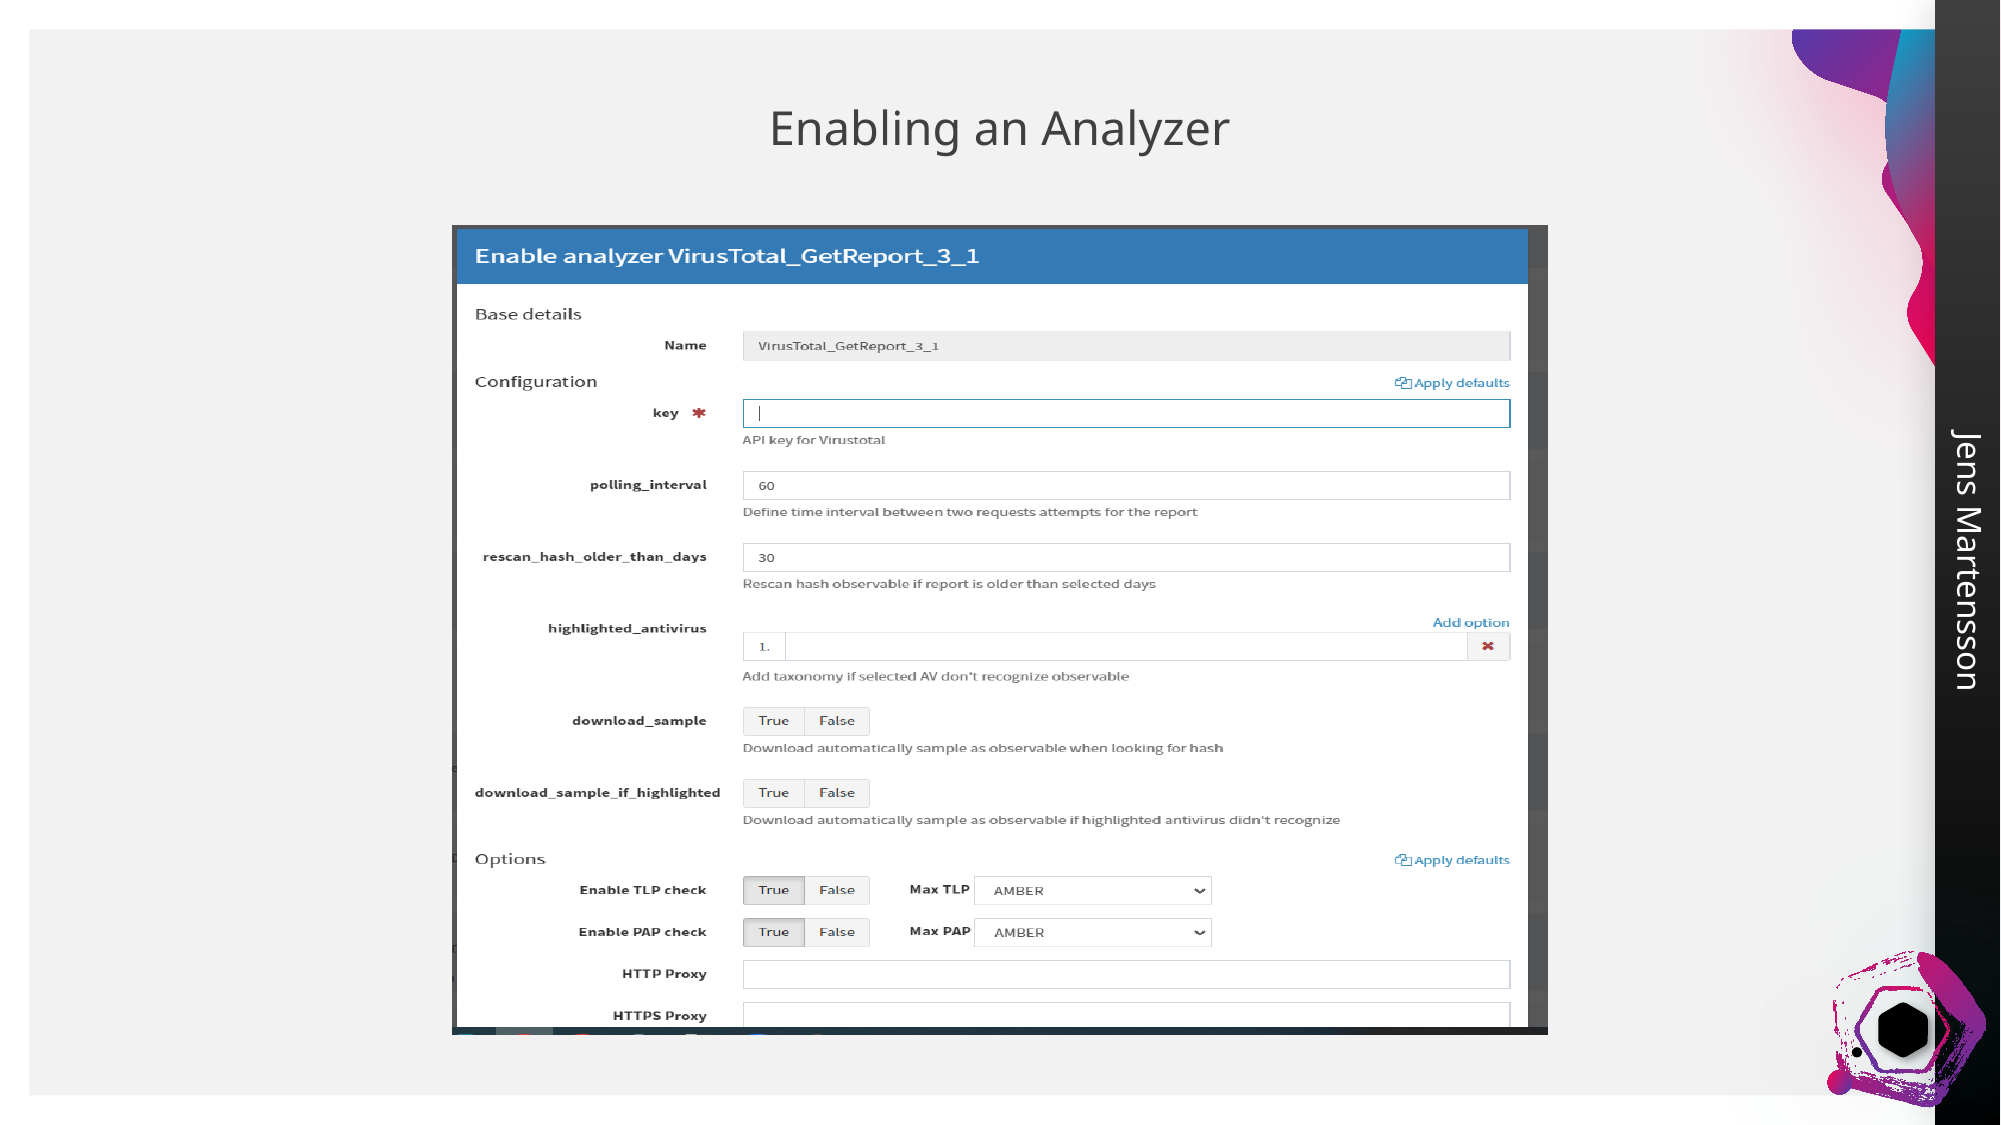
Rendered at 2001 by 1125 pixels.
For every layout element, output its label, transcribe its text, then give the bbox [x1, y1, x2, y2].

picture [452, 225, 1548, 1035]
title Enabling an Analyzer [99, 90, 1900, 172]
